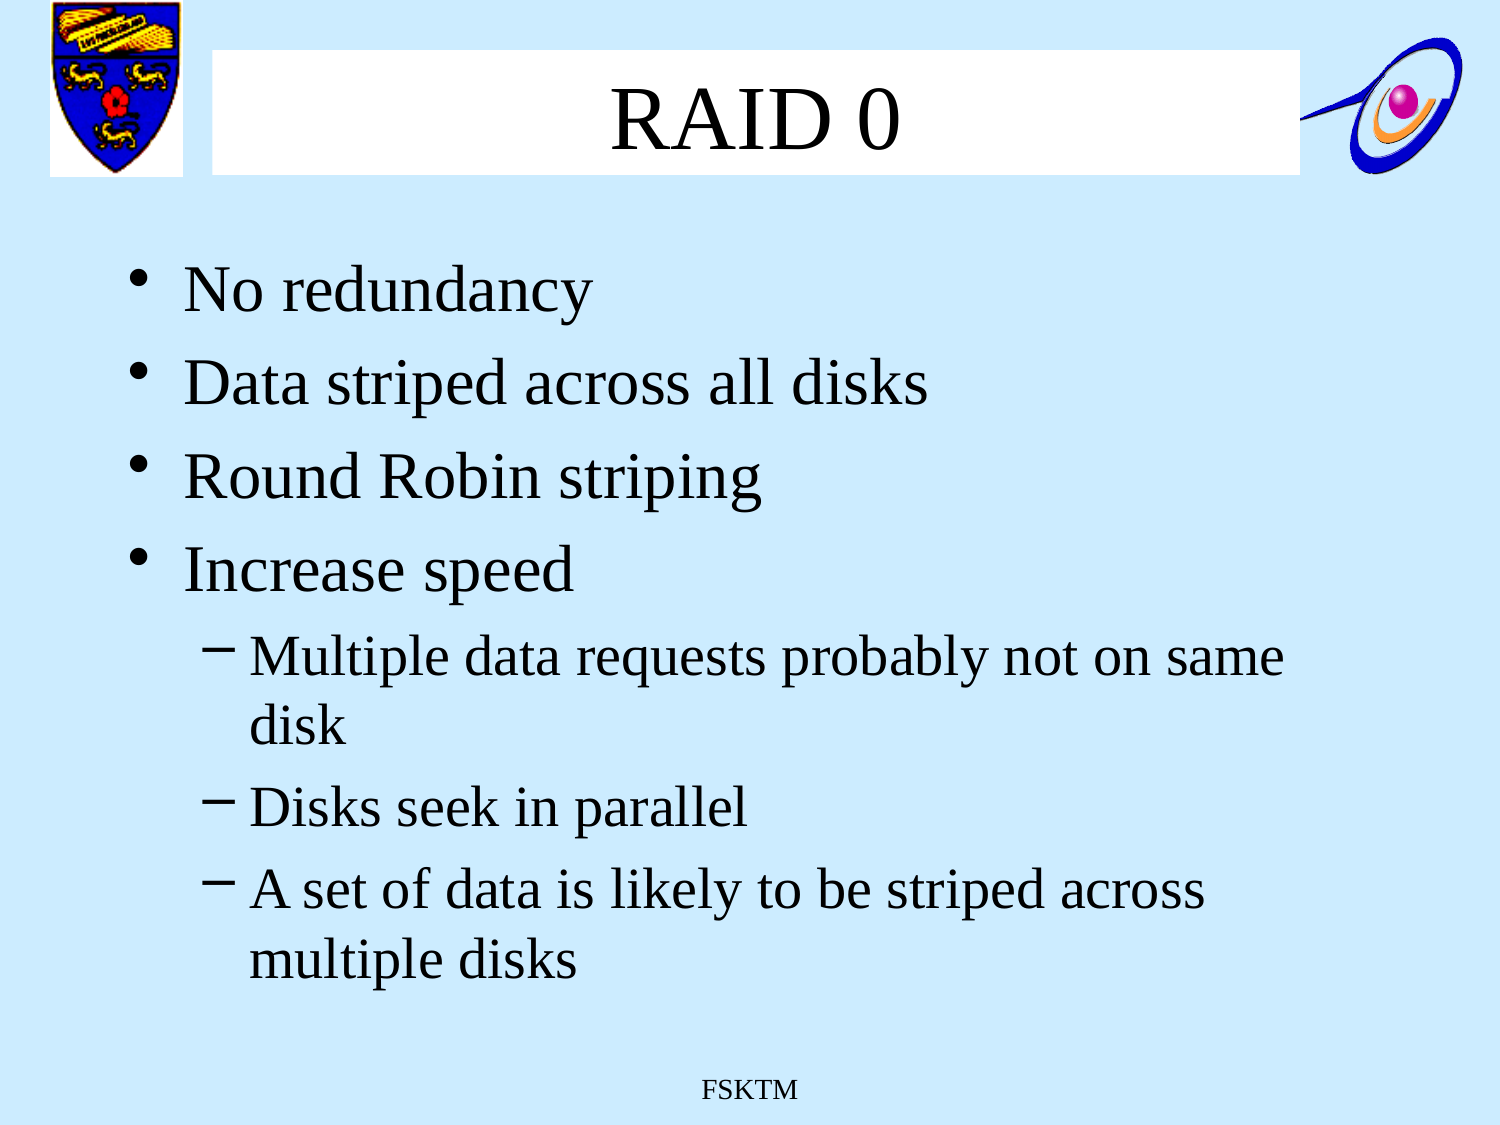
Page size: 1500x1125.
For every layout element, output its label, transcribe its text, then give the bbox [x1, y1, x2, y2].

footer FSKTM [512, 1062, 988, 1101]
picture [50, 0, 183, 177]
title RAID 0 [212, 49, 1301, 176]
picture [1287, 37, 1463, 175]
list No redundancy Data striped across all disks Round Robin striping Increase speed Multiple data requests probably not on same disk Disks seek in parallel A set of data is likely to be striped across multiple disks [112, 237, 1388, 913]
